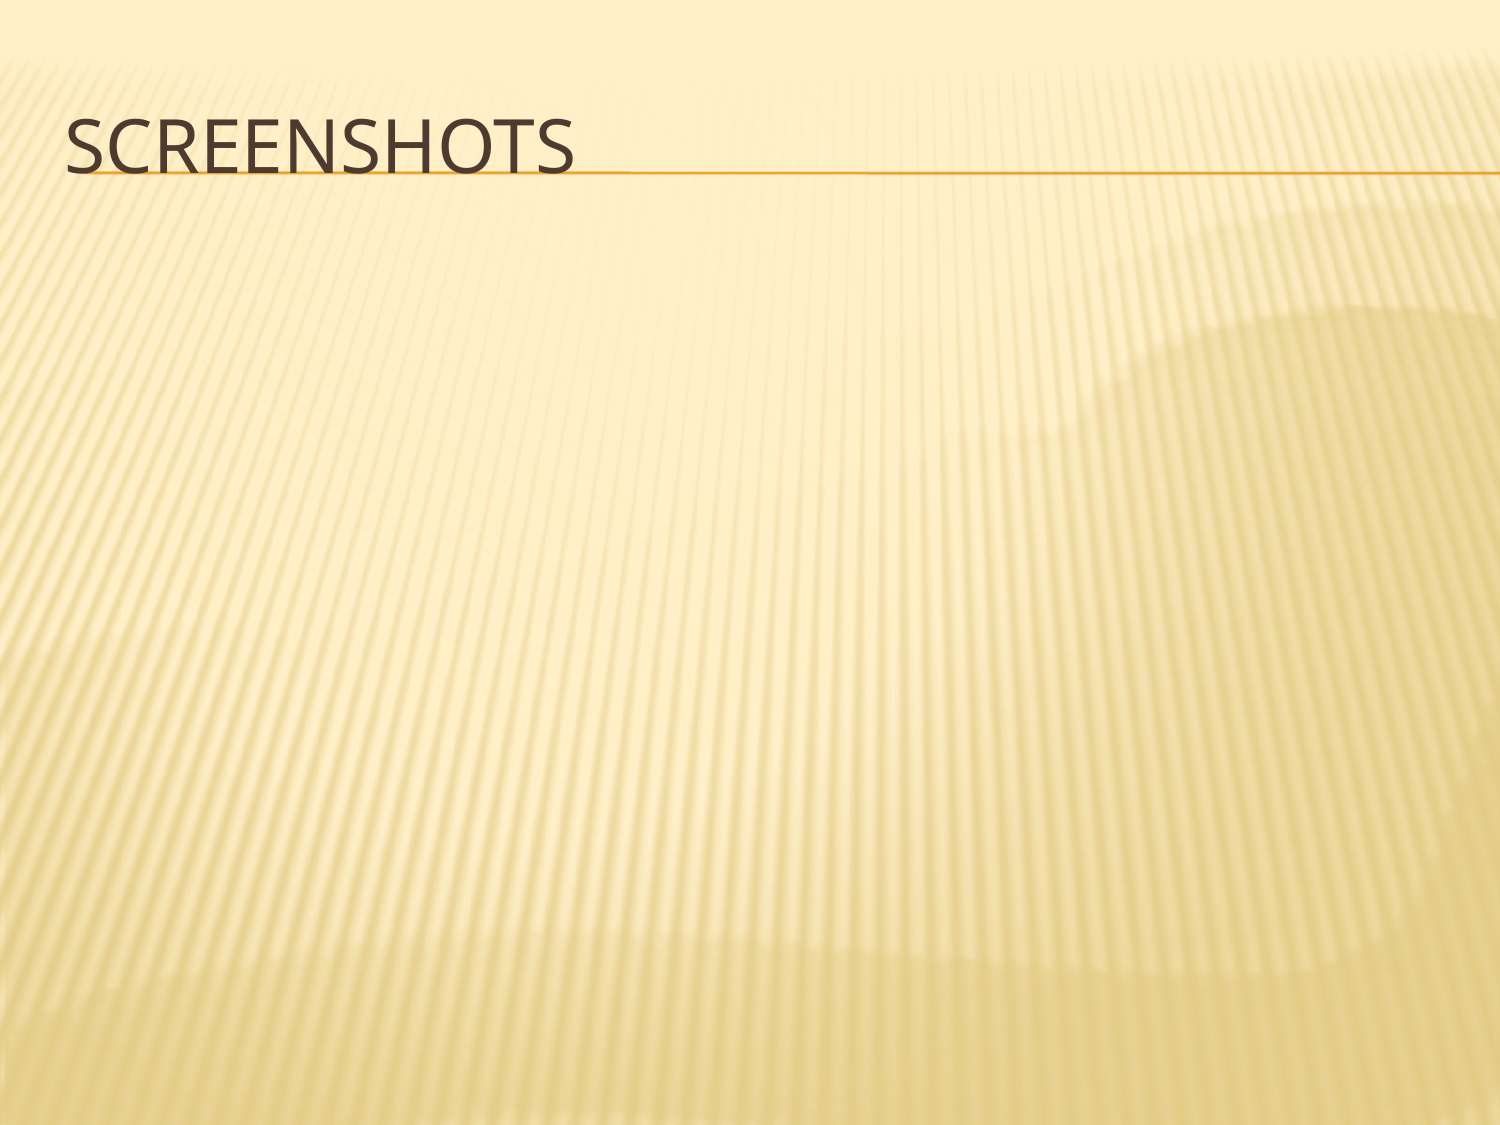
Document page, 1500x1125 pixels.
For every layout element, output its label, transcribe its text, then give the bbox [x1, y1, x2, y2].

title Screenshots [50, 75, 1475, 213]
